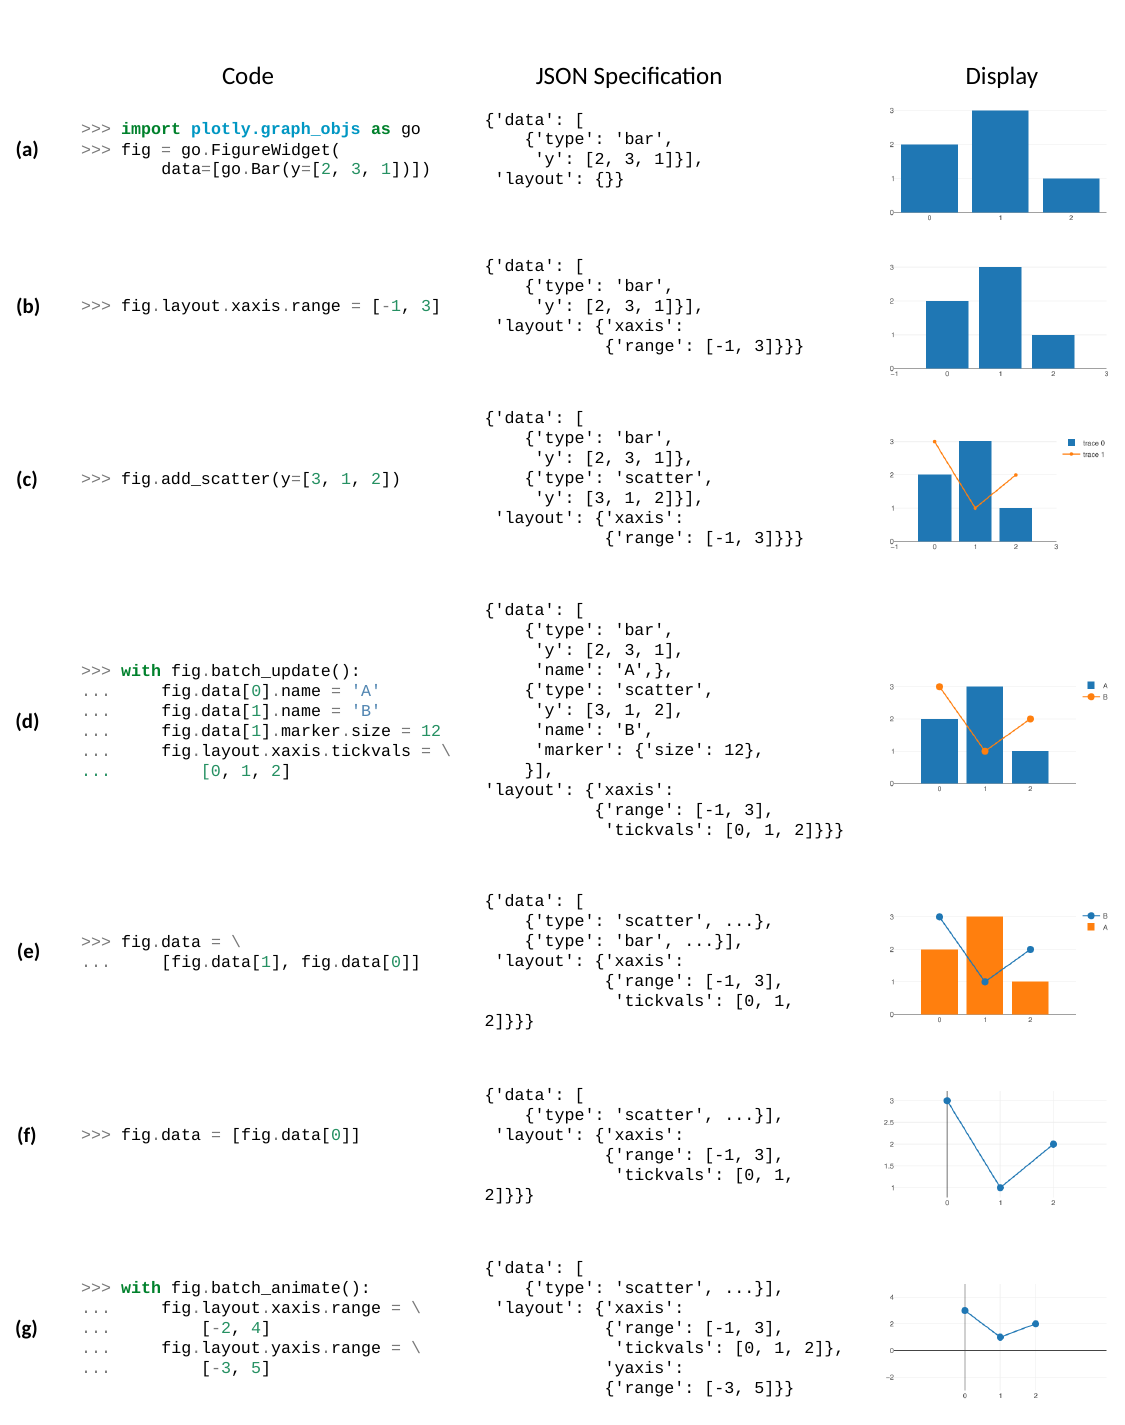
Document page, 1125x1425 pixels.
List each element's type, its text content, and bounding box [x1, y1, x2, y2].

text_box >>> fig.data = [fig.data[0]] [66, 1116, 469, 1152]
text_box JSON Specification [521, 51, 739, 97]
picture [882, 75, 1117, 222]
text_box Display [950, 51, 1054, 75]
text_box {'data': [ {'type': 'bar', 'y': [2, 3, 1]}, {'type': 'scatter', 'y': [3, 1, 2]}], 'layout': {'xaxis': {'range': [-1, 3]}}} [469, 399, 869, 555]
text_box Code [207, 51, 290, 97]
picture [882, 647, 1117, 794]
text_box >>> fig.layout.xaxis.range = [-1, 3] [66, 287, 469, 323]
picture [882, 232, 1117, 379]
text_box {'data': [ {'type': 'scatter', ...}], 'layout': {'xaxis': {'range': [-1, 3], 'tickvals': [0, 1, 2]}, 'yaxis': {'range': [-3, 5]}} [469, 1249, 869, 1404]
picture [882, 877, 1117, 1024]
text_box (e) [2, 930, 56, 971]
text_box (a) [0, 128, 54, 169]
text_box >>> fig.add_scatter(y=[3, 1, 2]) [66, 460, 469, 496]
text_box {'data': [ {'type': 'bar', 'y': [2, 3, 1], 'name': 'A',}, {'type': 'scatter', 'y': [3, 1, 2], 'name': 'B', 'marker': {'size': 12}, }], 'layout': {'xaxis': {'range': [-1, 3], 'tickvals': [0, 1, 2]}}} [469, 591, 869, 846]
picture [882, 1061, 1117, 1208]
text_box {'data': [ {'type': 'scatter', ...}, {'type': 'bar', ...}], 'layout': {'xaxis': {'range': [-1, 3], 'tickvals': [0, 1, 2]}}} [469, 882, 869, 1038]
text_box >>> import plotly.graph_objs as go >>> fig = go.FigureWidget( data=[go.Bar(y=[2, 3, 1])]) [66, 110, 469, 186]
text_box (g) [0, 1307, 53, 1348]
picture [882, 1254, 1117, 1401]
text_box >>> with fig.batch_animate(): ... fig.layout.xaxis.range = \ ... [-2, 4] ... fig.layout.yaxis.range = \ ... [-3, 5] [66, 1269, 469, 1385]
text_box >>> with fig.batch_update(): ... fig.data[0].name = 'A' ... fig.data[1].name = 'B' ... fig.data[1].marker.size = 12 ... fig.layout.xaxis.tickvals = \ ... [0, 1, 2] [66, 652, 469, 787]
text_box (d) [0, 700, 55, 740]
picture [882, 404, 1117, 552]
text_box {'data': [ {'type': 'bar', 'y': [2, 3, 1]}], 'layout': {}} [469, 100, 869, 196]
text_box (b) [1, 285, 56, 326]
text_box (f) [2, 1114, 52, 1154]
text_box {'data': [ {'type': 'bar', 'y': [2, 3, 1]}], 'layout': {'xaxis': {'range': [-1, 3]}}} [469, 247, 869, 362]
text_box (c) [1, 457, 53, 498]
text_box >>> fig.data = \ ... [fig.data[1], fig.data[0]] [66, 923, 469, 978]
text_box {'data': [ {'type': 'scatter', ...}], 'layout': {'xaxis': {'range': [-1, 3], 'tickvals': [0, 1, 2]}}} [469, 1076, 869, 1211]
